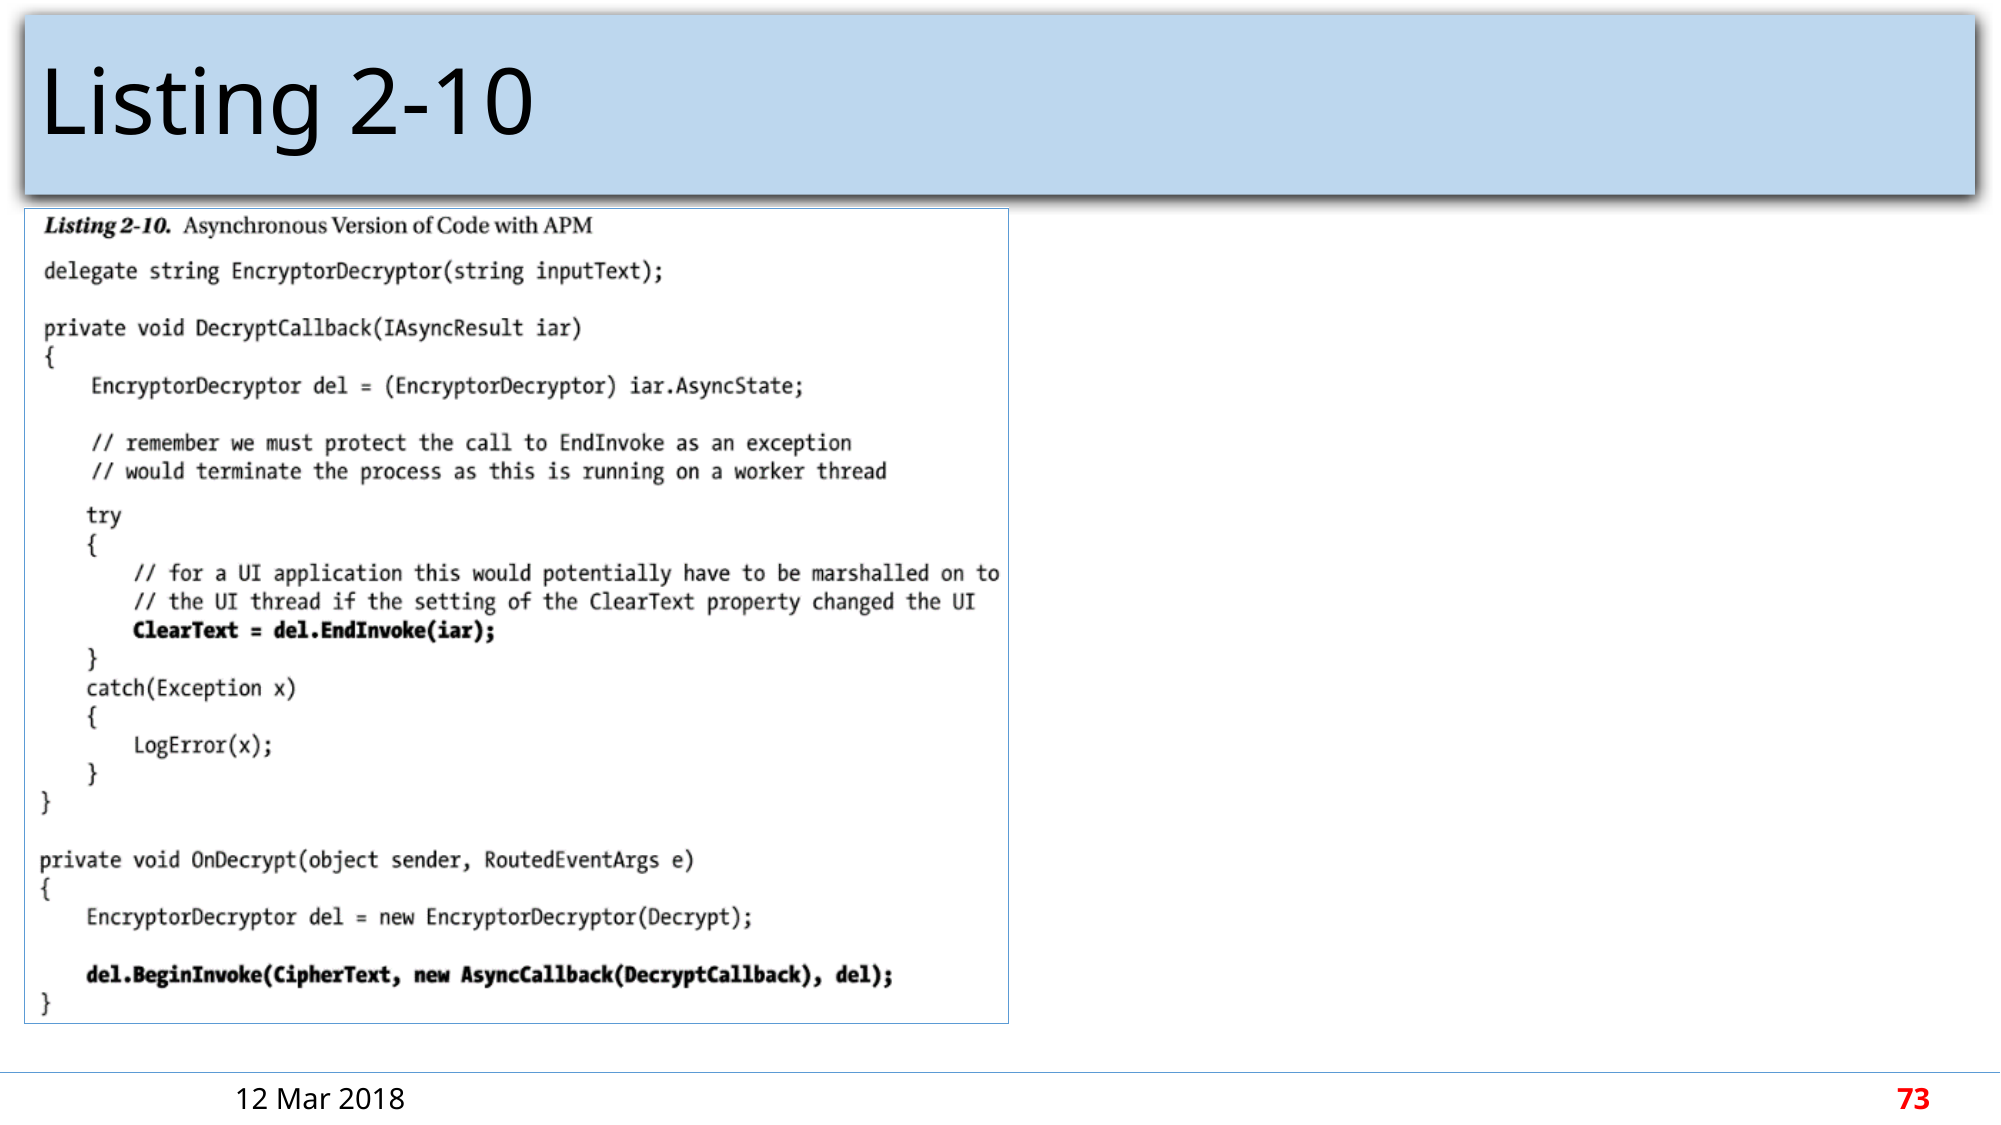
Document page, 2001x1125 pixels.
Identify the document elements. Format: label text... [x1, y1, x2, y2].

slide_number 73 [1495, 1072, 1946, 1115]
title Listing 2-10 [24, 14, 1975, 195]
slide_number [220, 1072, 671, 1115]
picture [24, 207, 1009, 1024]
